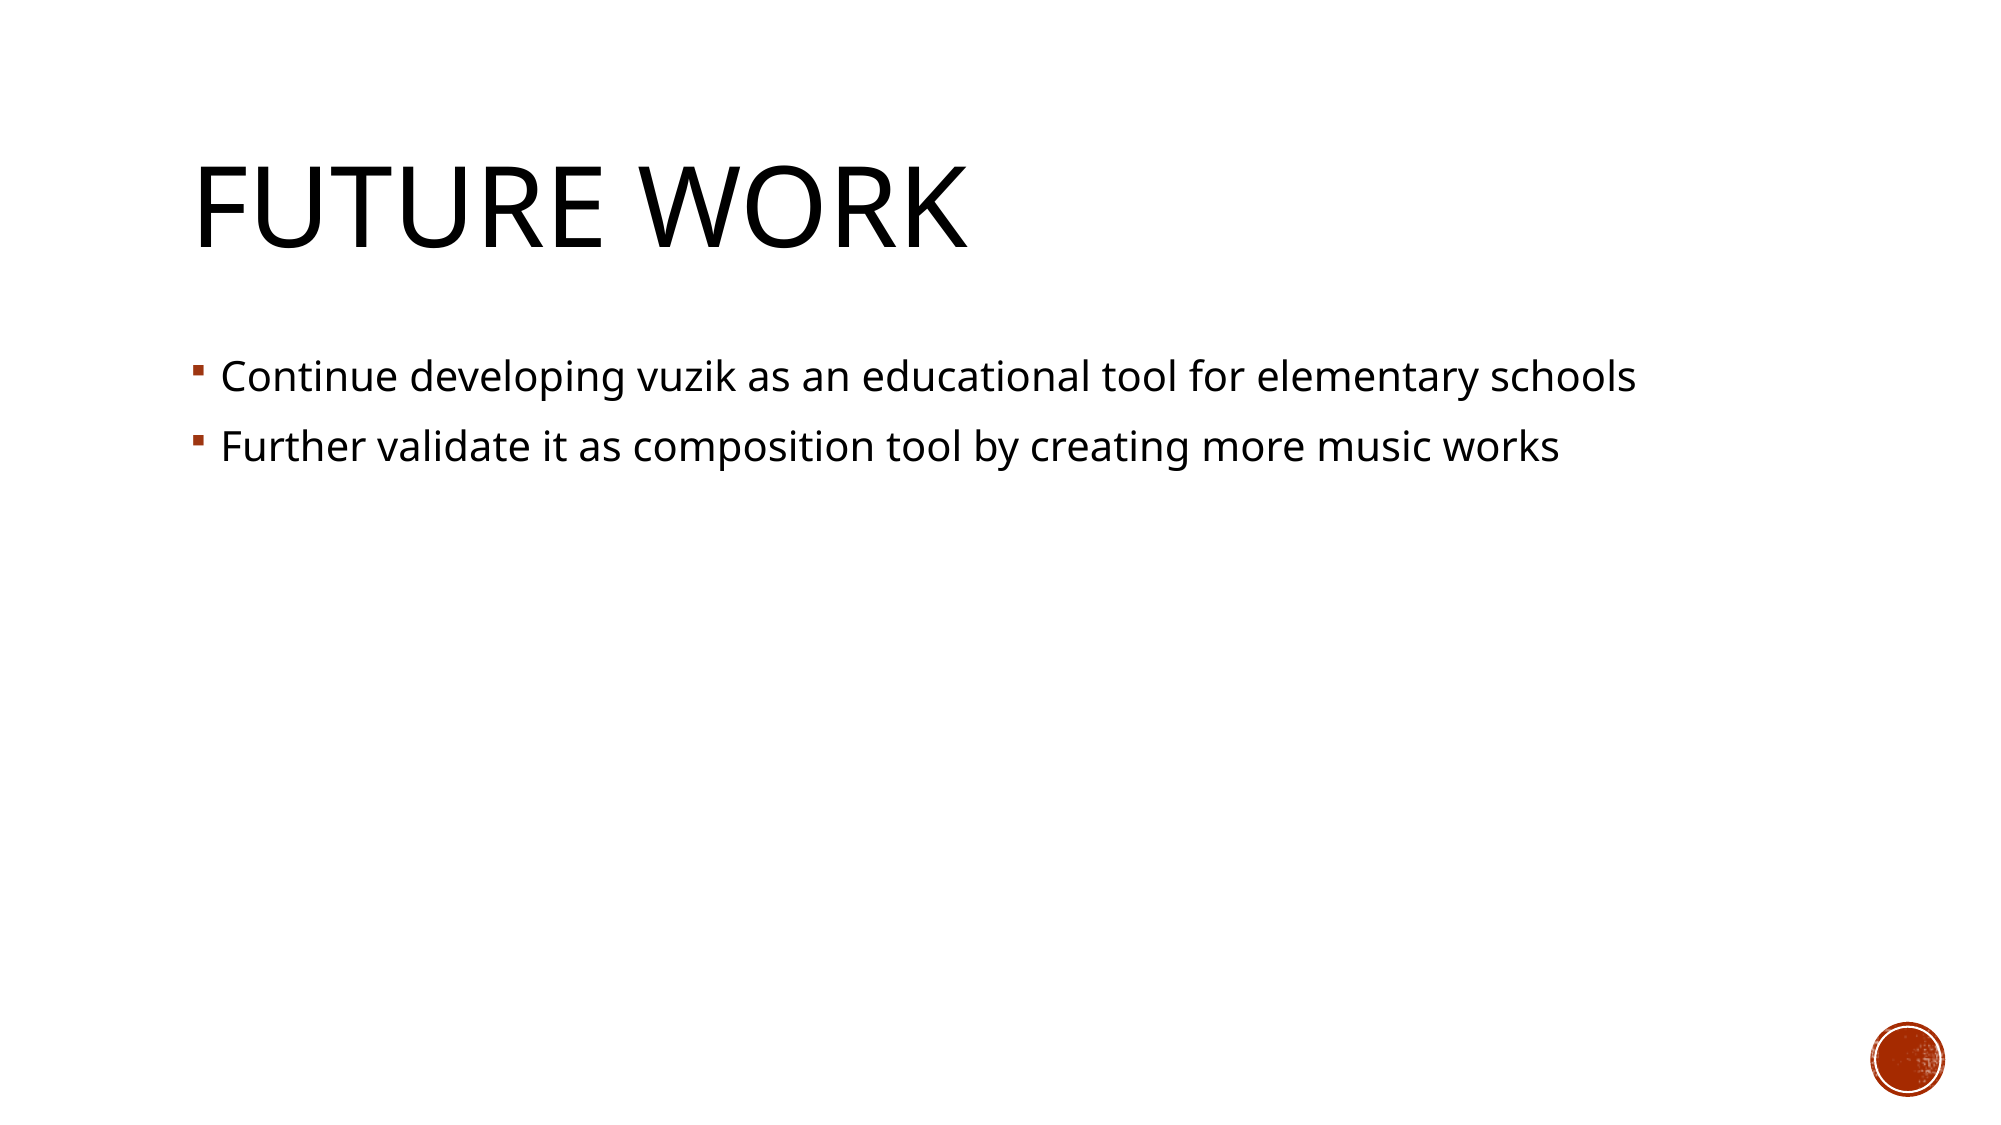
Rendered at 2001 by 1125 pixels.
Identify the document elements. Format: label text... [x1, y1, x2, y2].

list Continue developing vuzik as an educational tool for elementary schools Further validate it as composition tool by creating more music works [175, 348, 1826, 1013]
title Future work [175, 79, 1826, 344]
